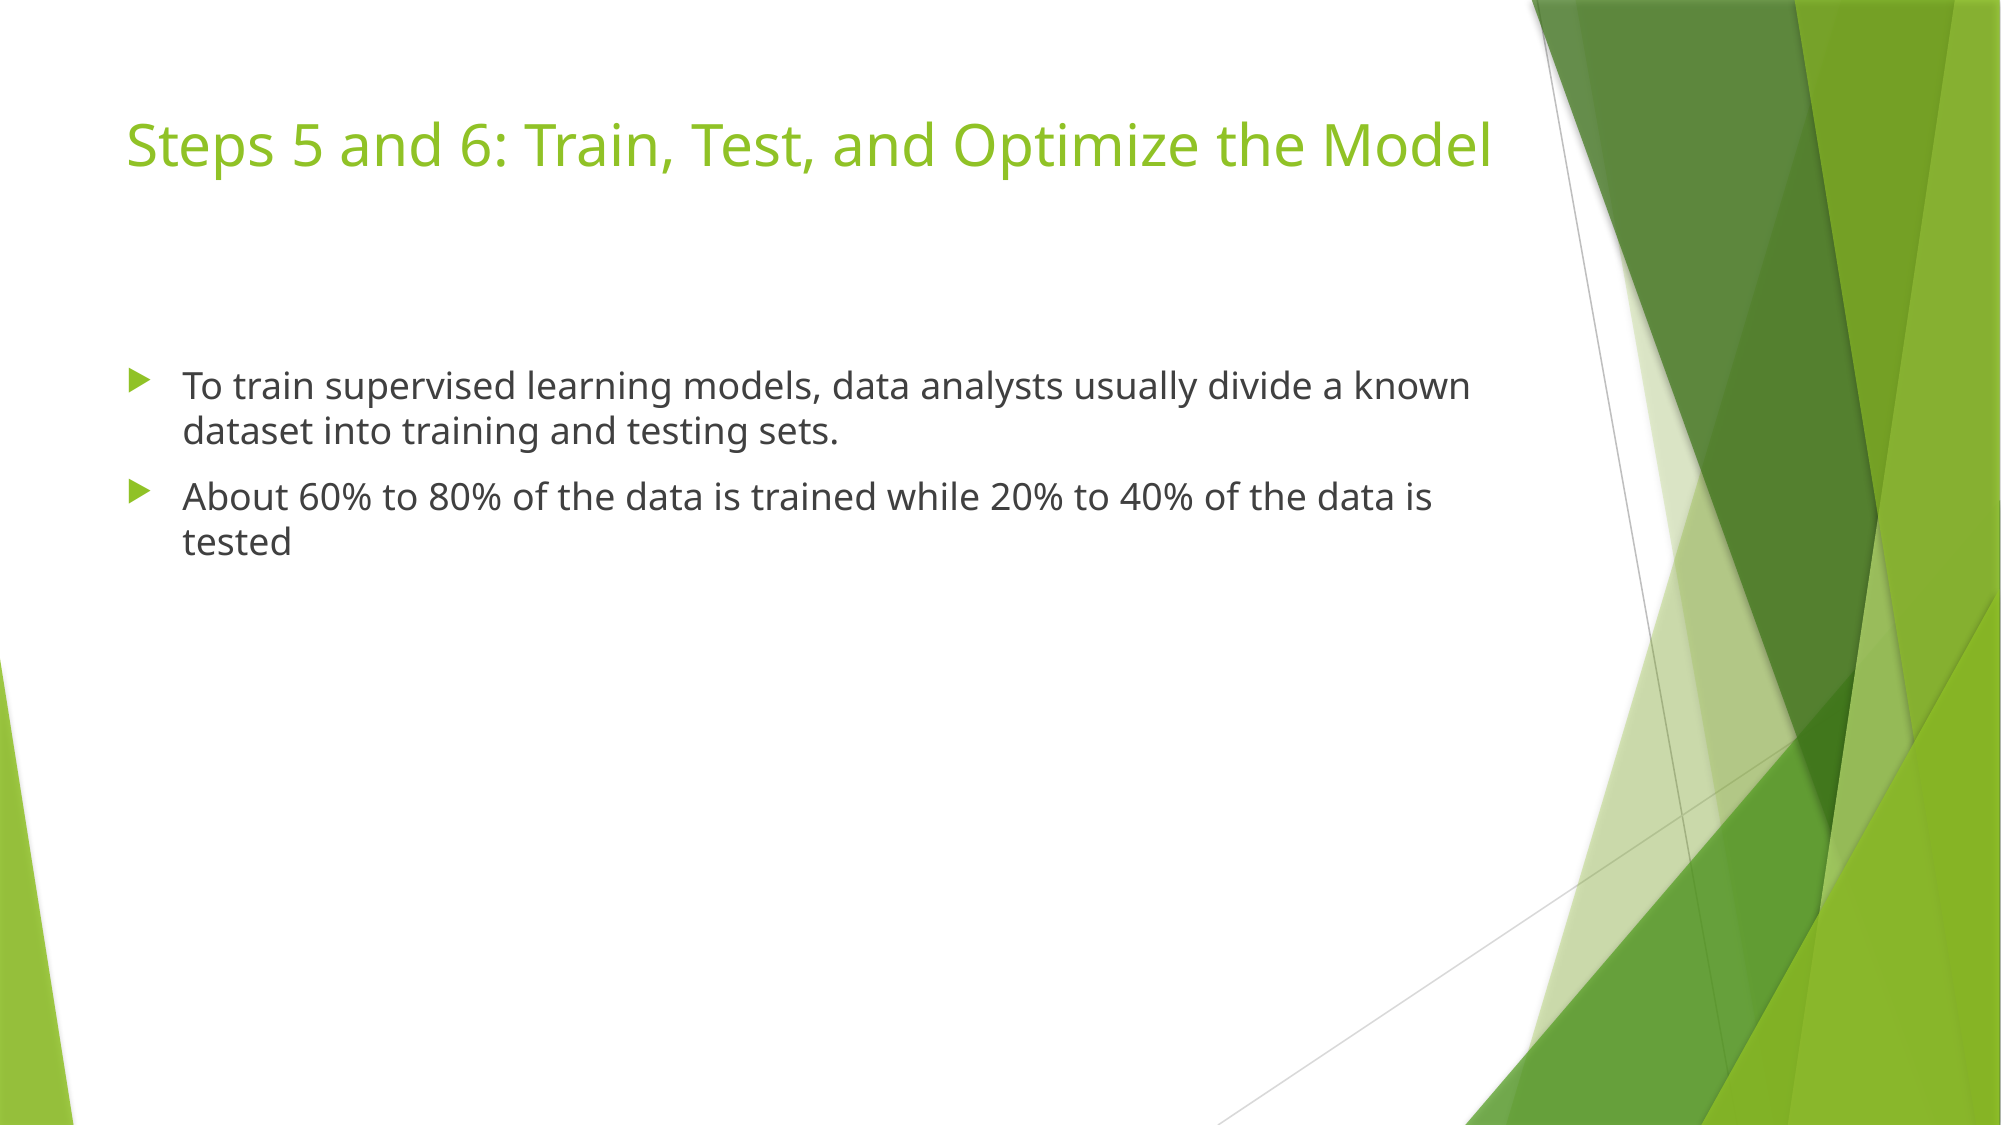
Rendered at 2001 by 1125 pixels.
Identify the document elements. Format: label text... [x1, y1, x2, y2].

list To train supervised learning models, data analysts usually divide a known dataset into training and testing sets. About 60% to 80% of the data is trained while 20% to 40% of the data is tested [111, 354, 1522, 992]
title Steps 5 and 6: Train, Test, and Optimize the Model [111, 99, 1522, 317]
